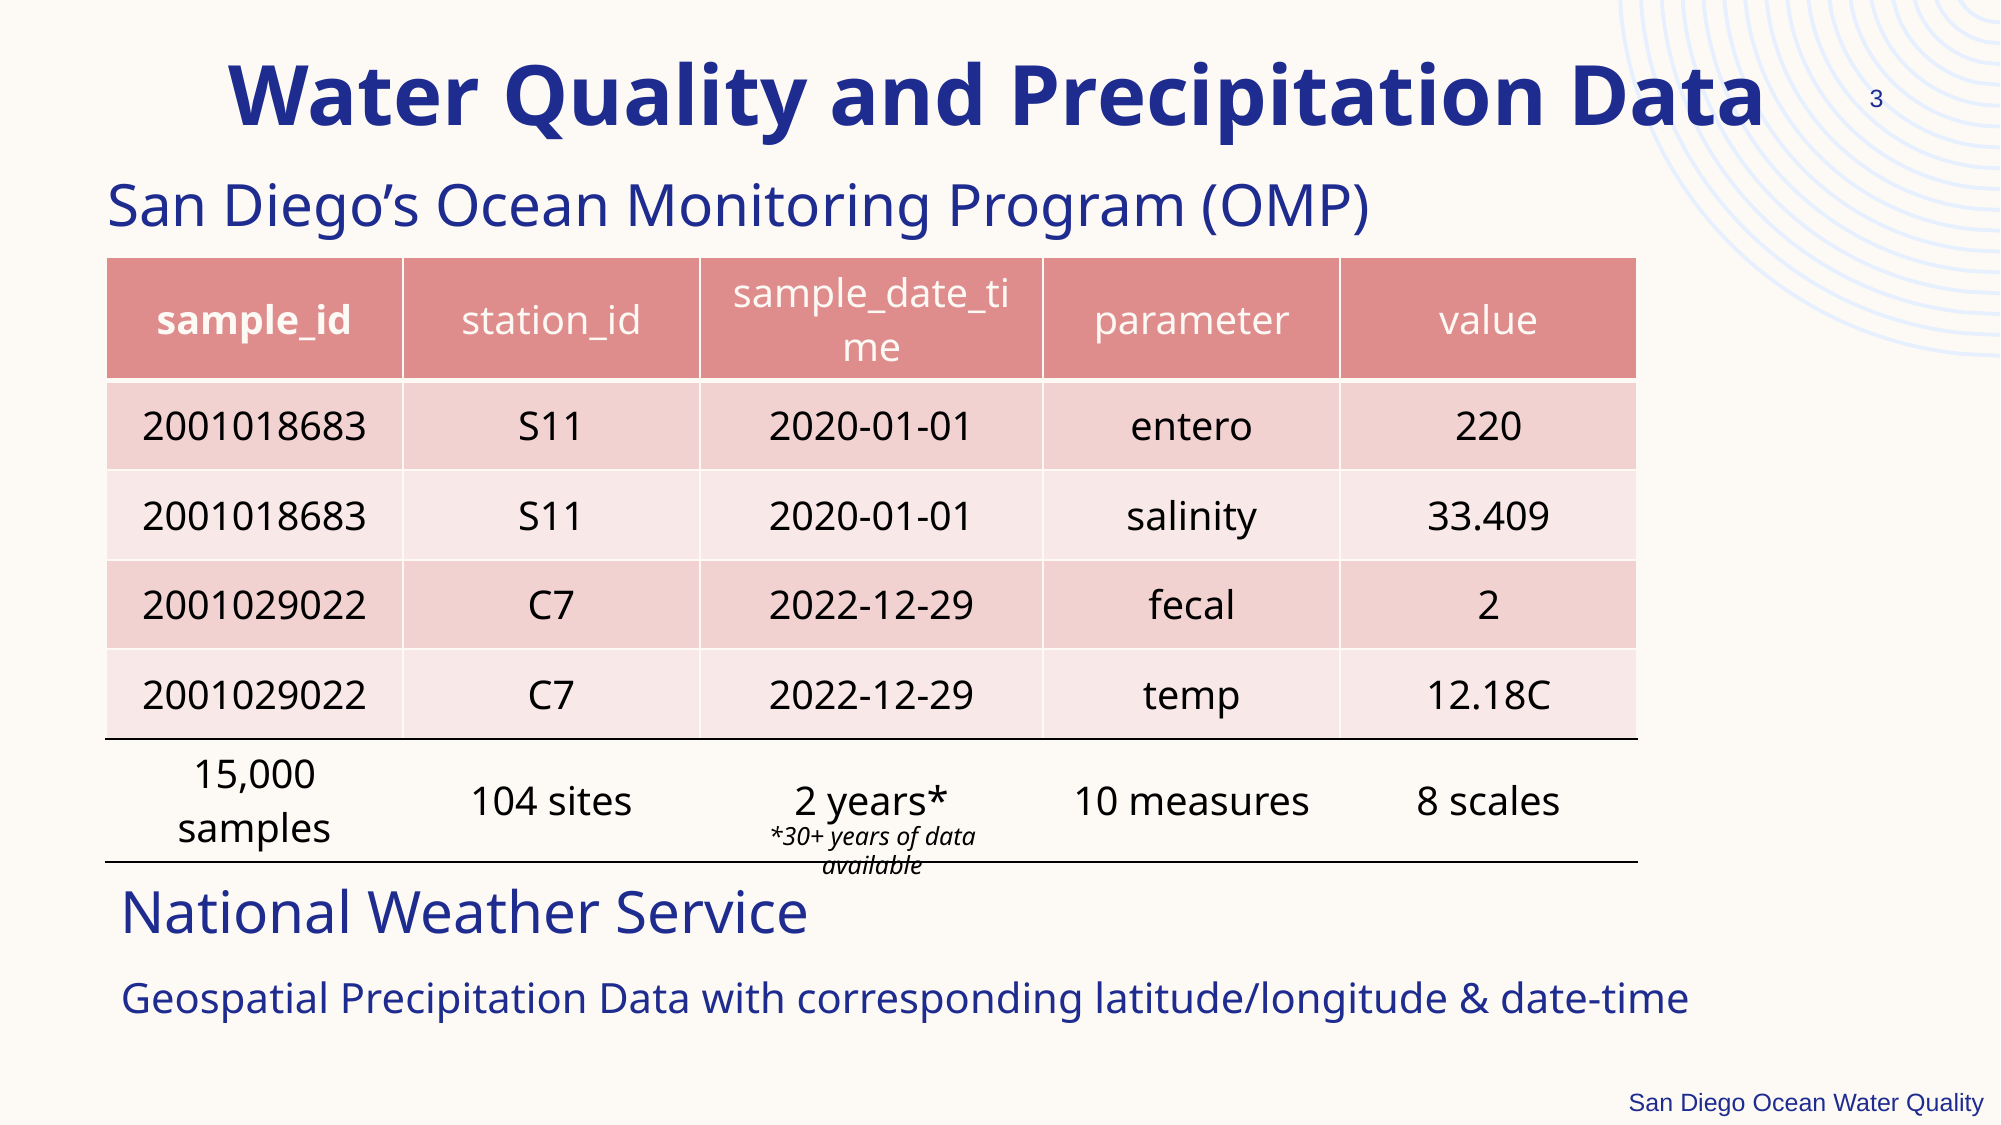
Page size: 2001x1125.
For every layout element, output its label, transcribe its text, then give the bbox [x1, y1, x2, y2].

table_cell 2001029022 [107, 561, 402, 648]
table_cell 15,000 samples [107, 740, 402, 861]
table_cell 33.409 [1341, 471, 1636, 559]
text_box Geospatial Precipitation Data with corresponding latitude/longitude & date-time [106, 964, 1765, 1061]
table_cell S11 [404, 471, 699, 559]
table_cell 2 [1341, 561, 1636, 648]
table_cell 10 measures [1044, 740, 1339, 861]
table_cell C7 [404, 561, 699, 648]
table_cell 2001018683 [107, 383, 402, 469]
table_cell 8 scales [1341, 740, 1636, 861]
footer San Diego Ocean Water Quality [1475, 1078, 2000, 1124]
table_cell 2022-12-29 [701, 561, 1042, 648]
table_header sample_id [107, 258, 402, 378]
table_cell salinity [1044, 471, 1339, 559]
table_cell S11 [404, 383, 699, 469]
table_cell C7 [404, 650, 699, 738]
table_cell 2 years* [701, 740, 1042, 812]
table_header parameter [1044, 258, 1339, 378]
text_box *30+ years of data available [700, 812, 1044, 888]
table_cell 2001029022 [107, 650, 402, 738]
text_box San Diego’s Ocean Monitoring Program (OMP) [92, 160, 1445, 258]
table_cell temp [1044, 650, 1339, 738]
table_cell 2020-01-01 [701, 471, 1042, 559]
text_box National Weather Service [106, 867, 1459, 964]
table_cell fecal [1044, 561, 1339, 648]
table_cell 2022-12-29 [701, 650, 1042, 738]
table_cell 220 [1341, 383, 1636, 469]
slide_number 3 [1795, 75, 1958, 120]
title Water Quality and Precipitation Data [122, 34, 1874, 161]
table_cell 12.18C [1341, 650, 1636, 738]
table_cell entero [1044, 383, 1339, 469]
table_cell 2001018683 [107, 471, 402, 559]
table_cell 2020-01-01 [701, 383, 1042, 469]
table_header value [1341, 258, 1636, 378]
table_header sample_date_time [701, 258, 1042, 378]
table_cell 104 sites [404, 740, 699, 861]
table_header station_id [404, 258, 699, 378]
